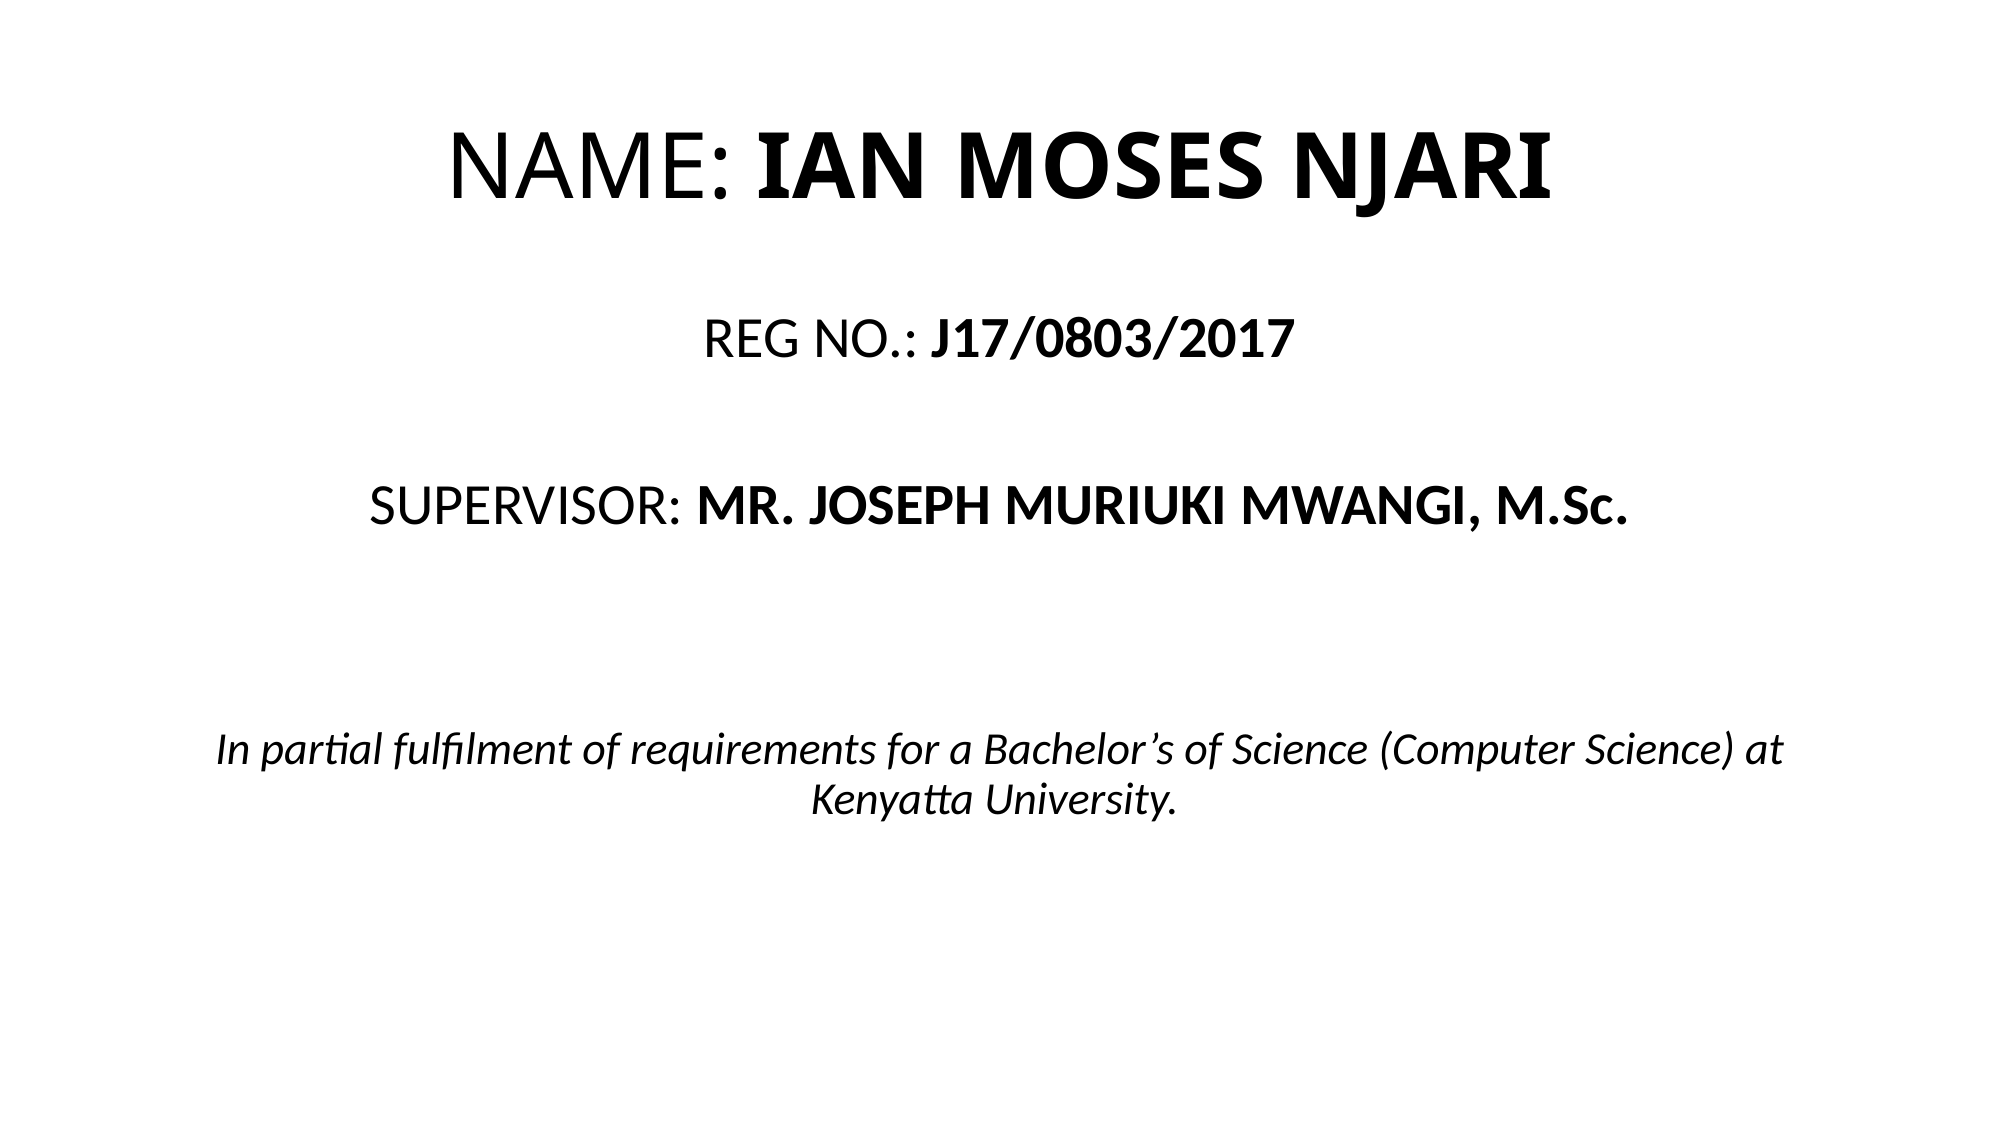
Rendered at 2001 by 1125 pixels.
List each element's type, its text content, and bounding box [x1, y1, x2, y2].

title NAME: IAN MOSES NJARI [137, 59, 1863, 278]
list REG NO.: J17/0803/2017 SUPERVISOR: MR. JOSEPH MURIUKI MWANGI, M.Sc. In partial fulfilment of requirements for a Bachelor’s of Science (Computer Science) at Kenyatta University. [137, 299, 1863, 1014]
